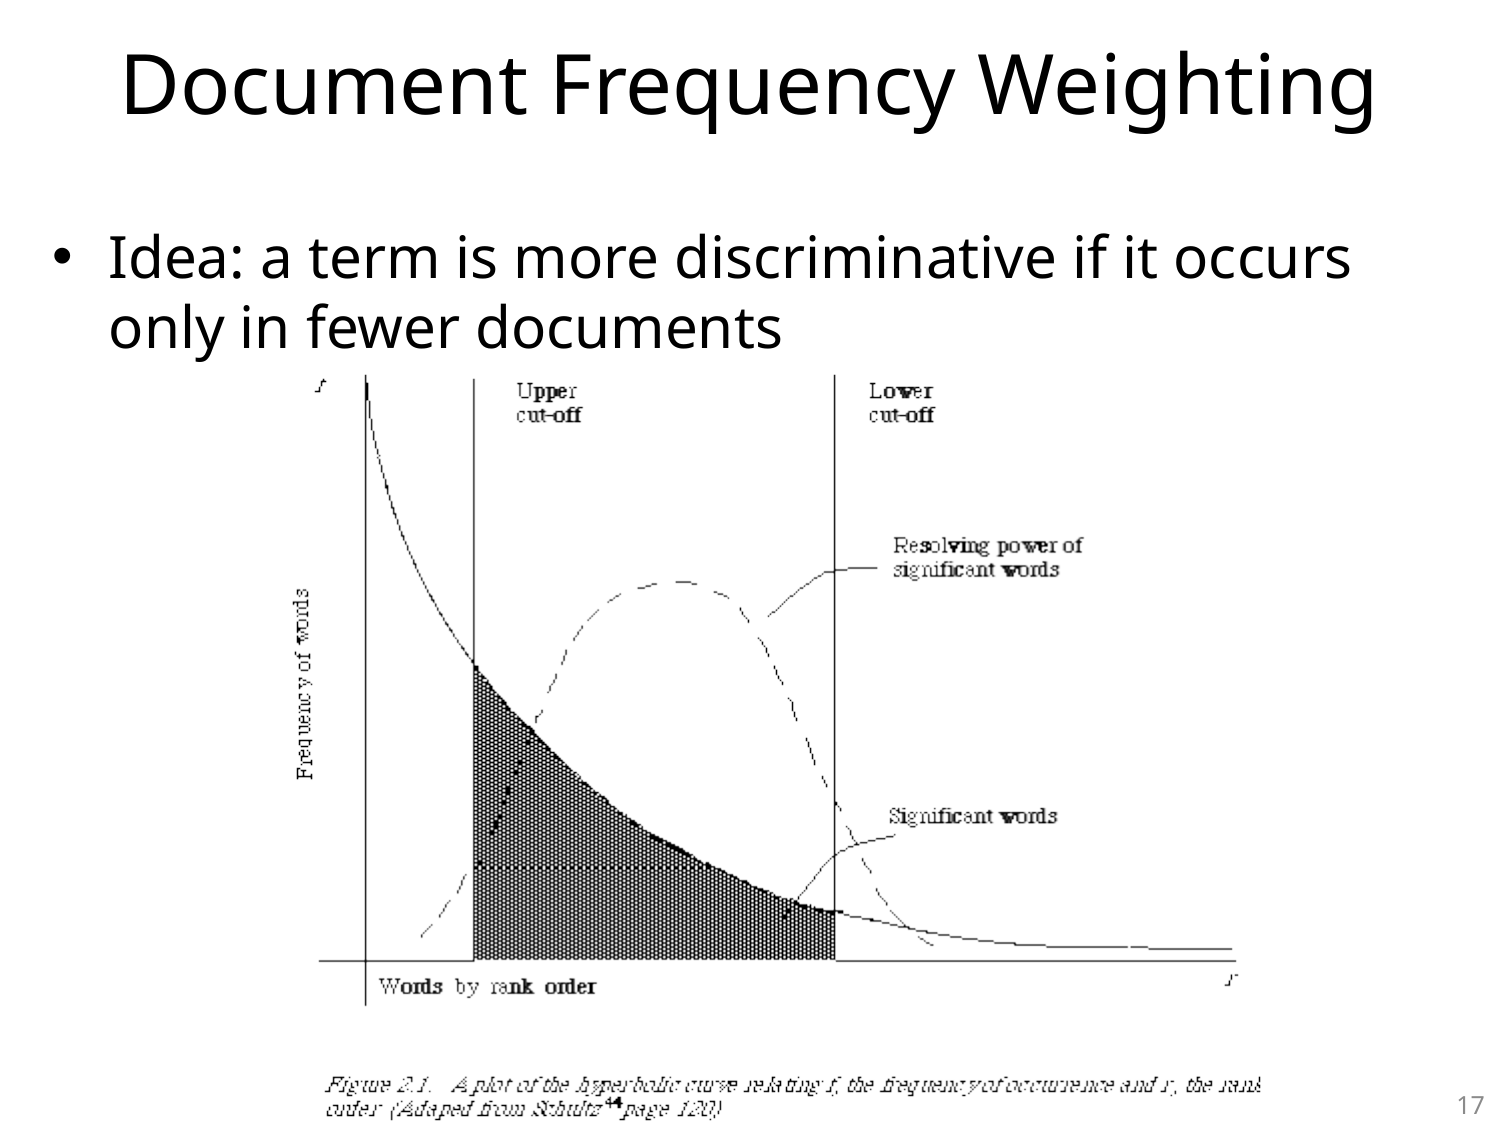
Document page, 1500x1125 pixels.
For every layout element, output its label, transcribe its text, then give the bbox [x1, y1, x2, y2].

slide_number 17 [1266, 1087, 1500, 1125]
picture [287, 371, 1263, 1125]
list Idea: a term is more discriminative if it occurs only in fewer documents [37, 212, 1463, 1075]
title Document Frequency Weighting [0, 0, 1500, 163]
